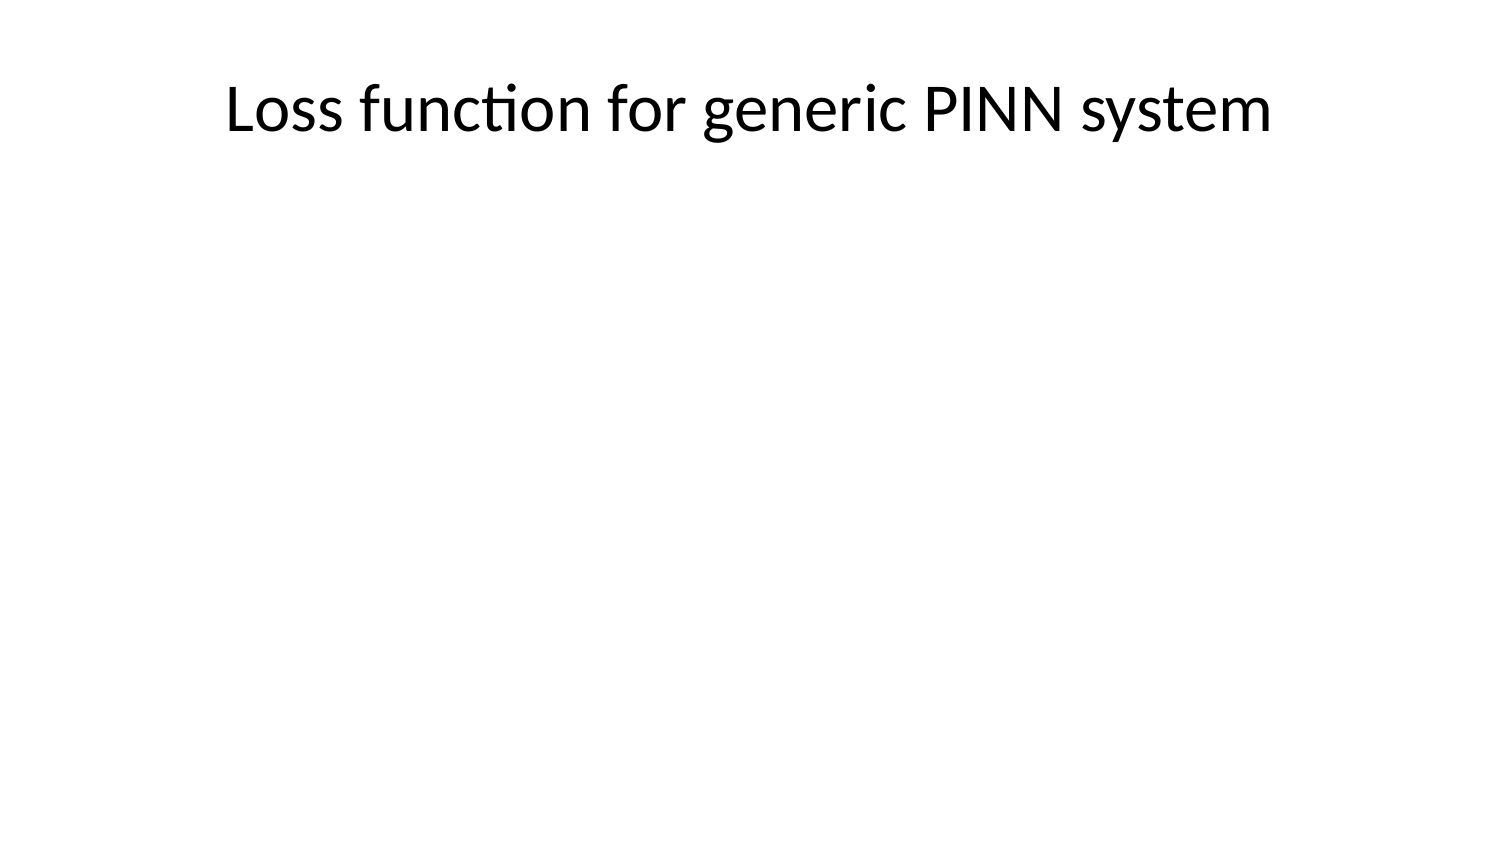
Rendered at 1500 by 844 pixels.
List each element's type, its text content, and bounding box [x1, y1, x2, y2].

title Loss function for generic PINN system [75, 33, 1425, 175]
